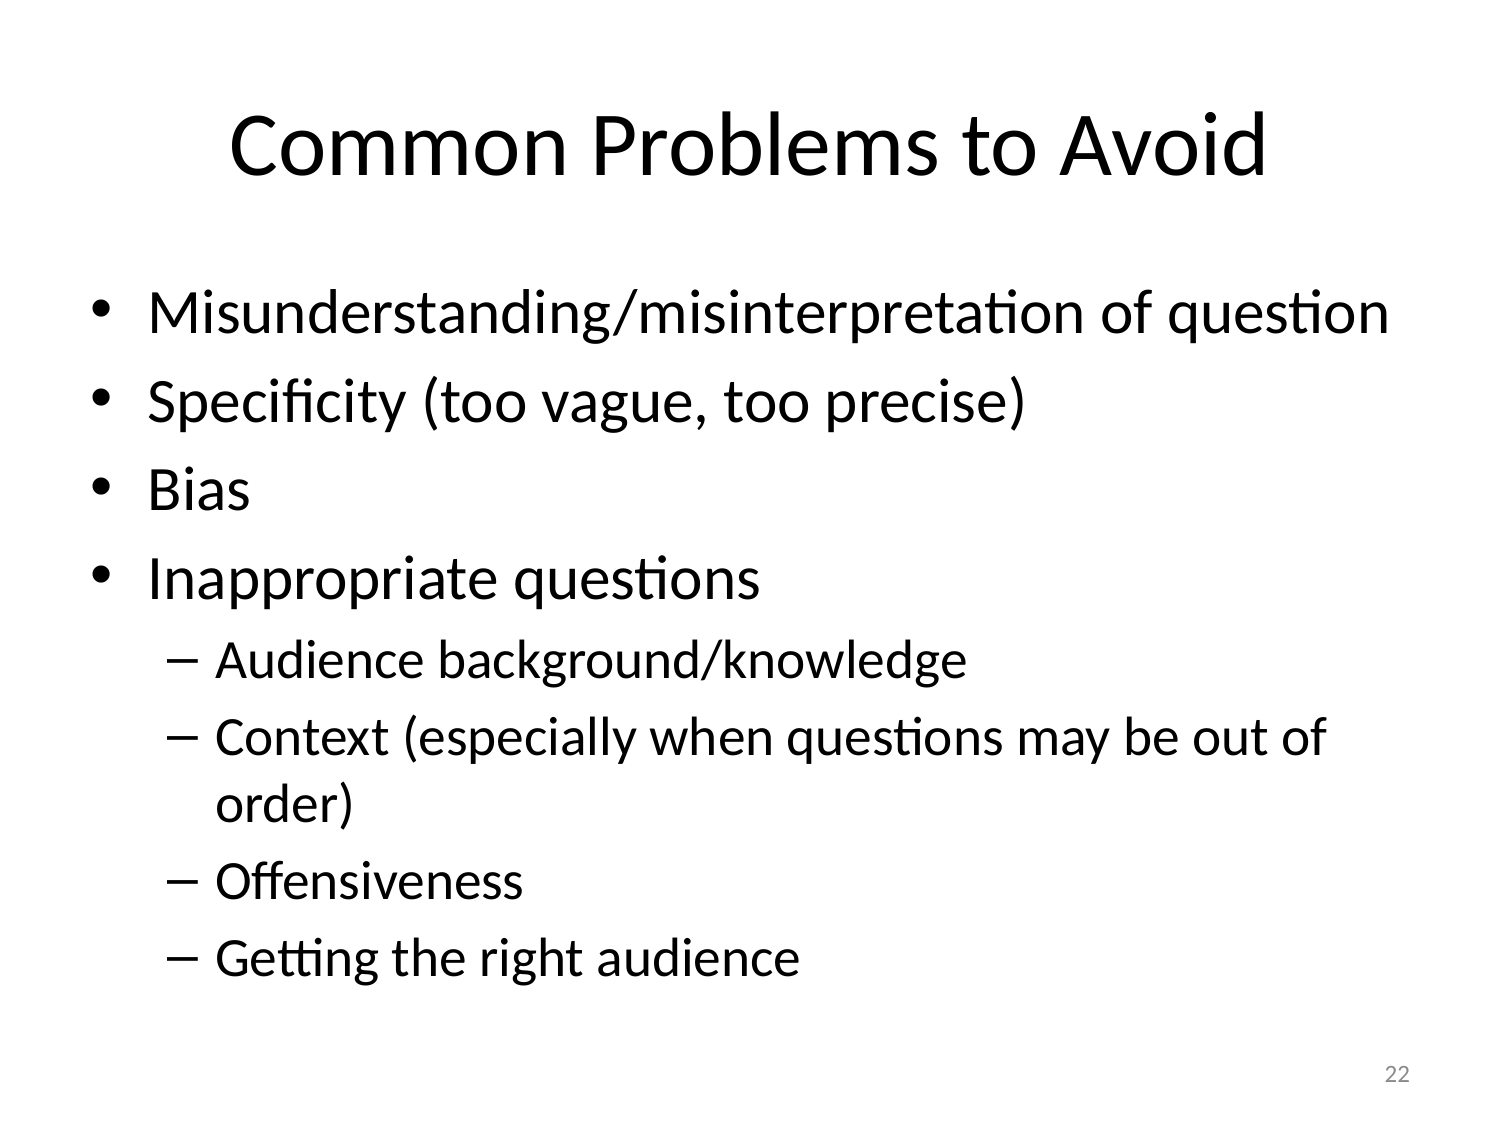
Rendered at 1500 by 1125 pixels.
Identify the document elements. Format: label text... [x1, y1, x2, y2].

slide_number 22 [1074, 1042, 1425, 1103]
title Common Problems to Avoid [75, 45, 1425, 233]
list Misunderstanding/misinterpretation of question Specificity (too vague, too precise) Bias Inappropriate questions Audience background/knowledge Context (especially when questions may be out of order) Offensiveness Getting the right audience [75, 262, 1425, 1005]
